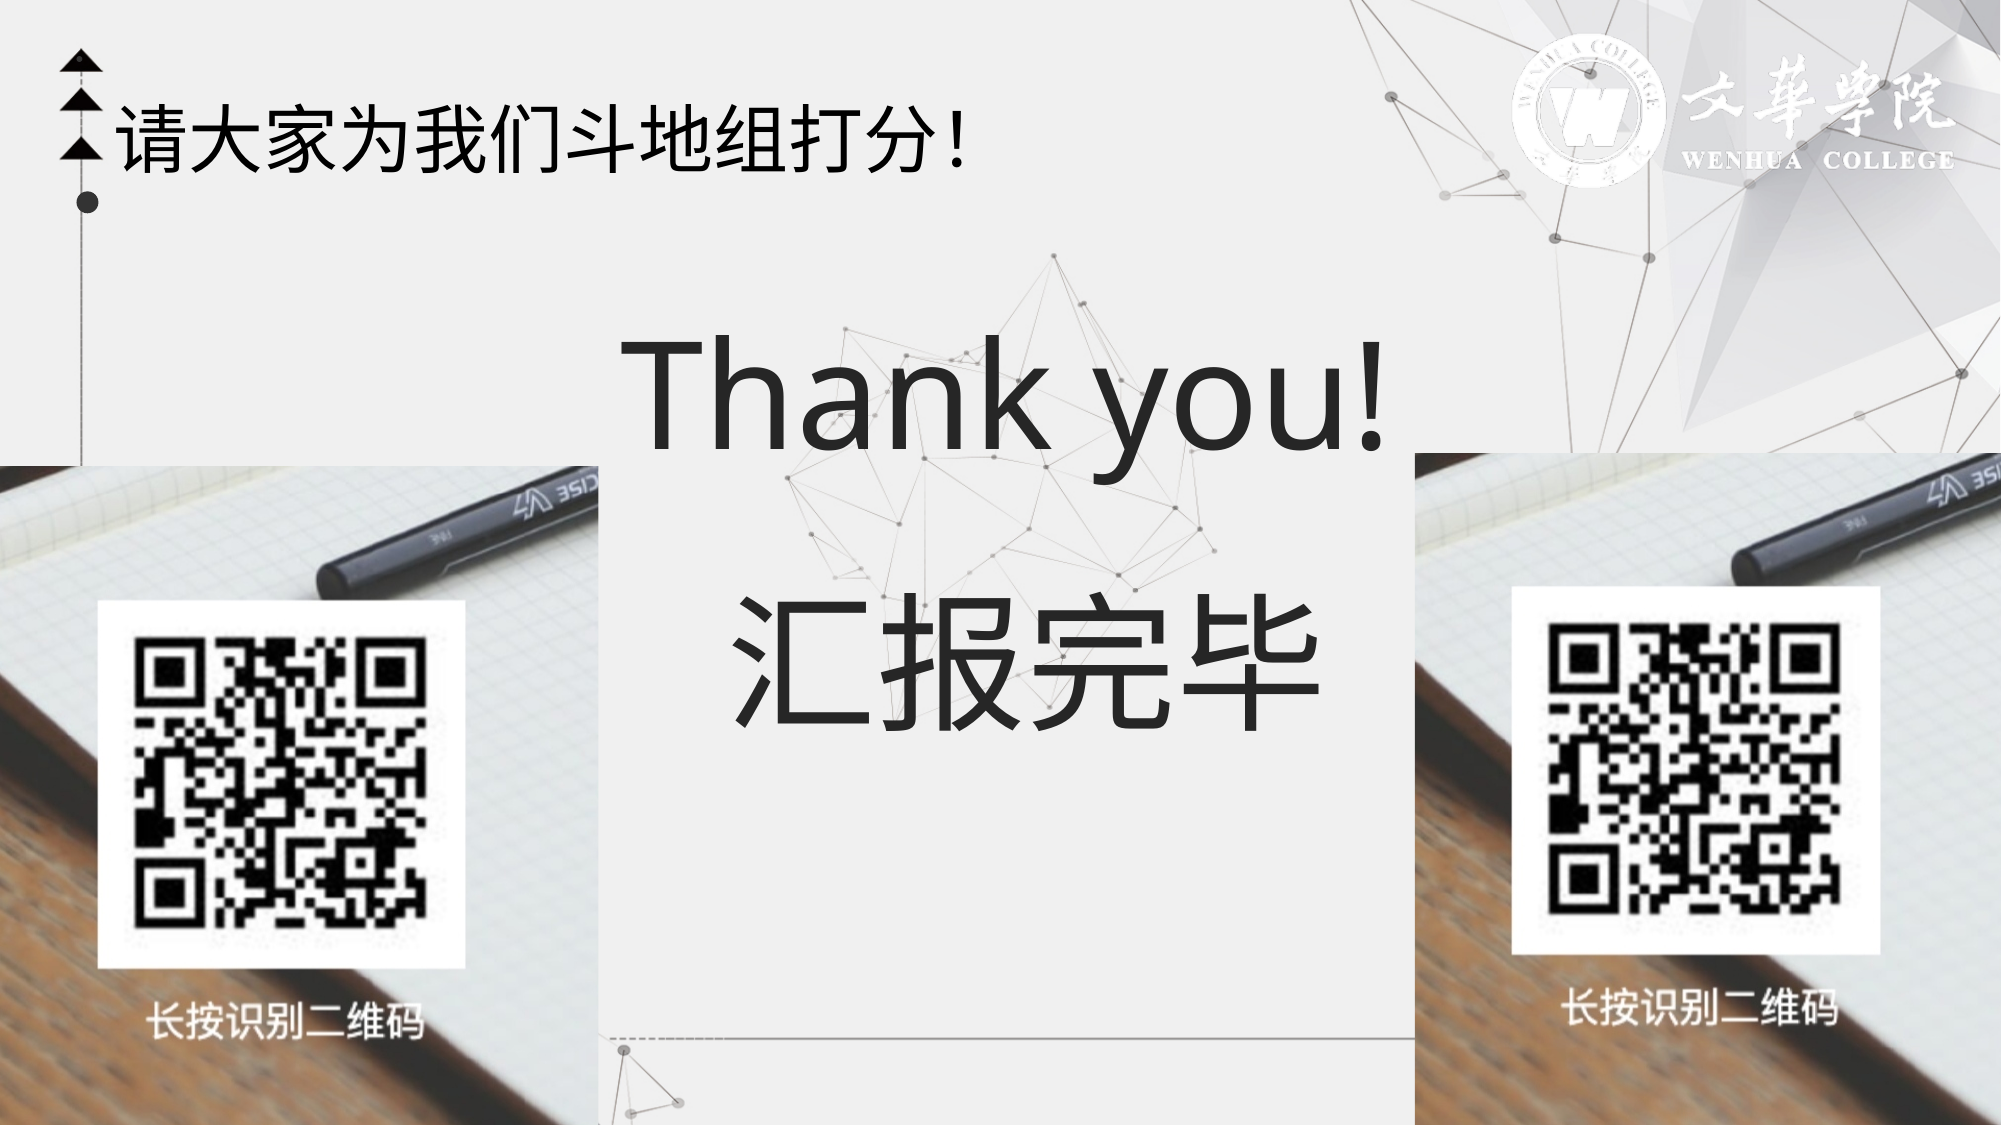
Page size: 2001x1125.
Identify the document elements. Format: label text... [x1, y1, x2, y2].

text_box [75, 190, 100, 215]
text_box [75, 54, 84, 64]
text_box Thank you! 汇报完毕 [318, 202, 1734, 757]
picture [0, 0, 2001, 1125]
text_box 请大家为我们斗地组打分！ [98, 85, 1134, 191]
